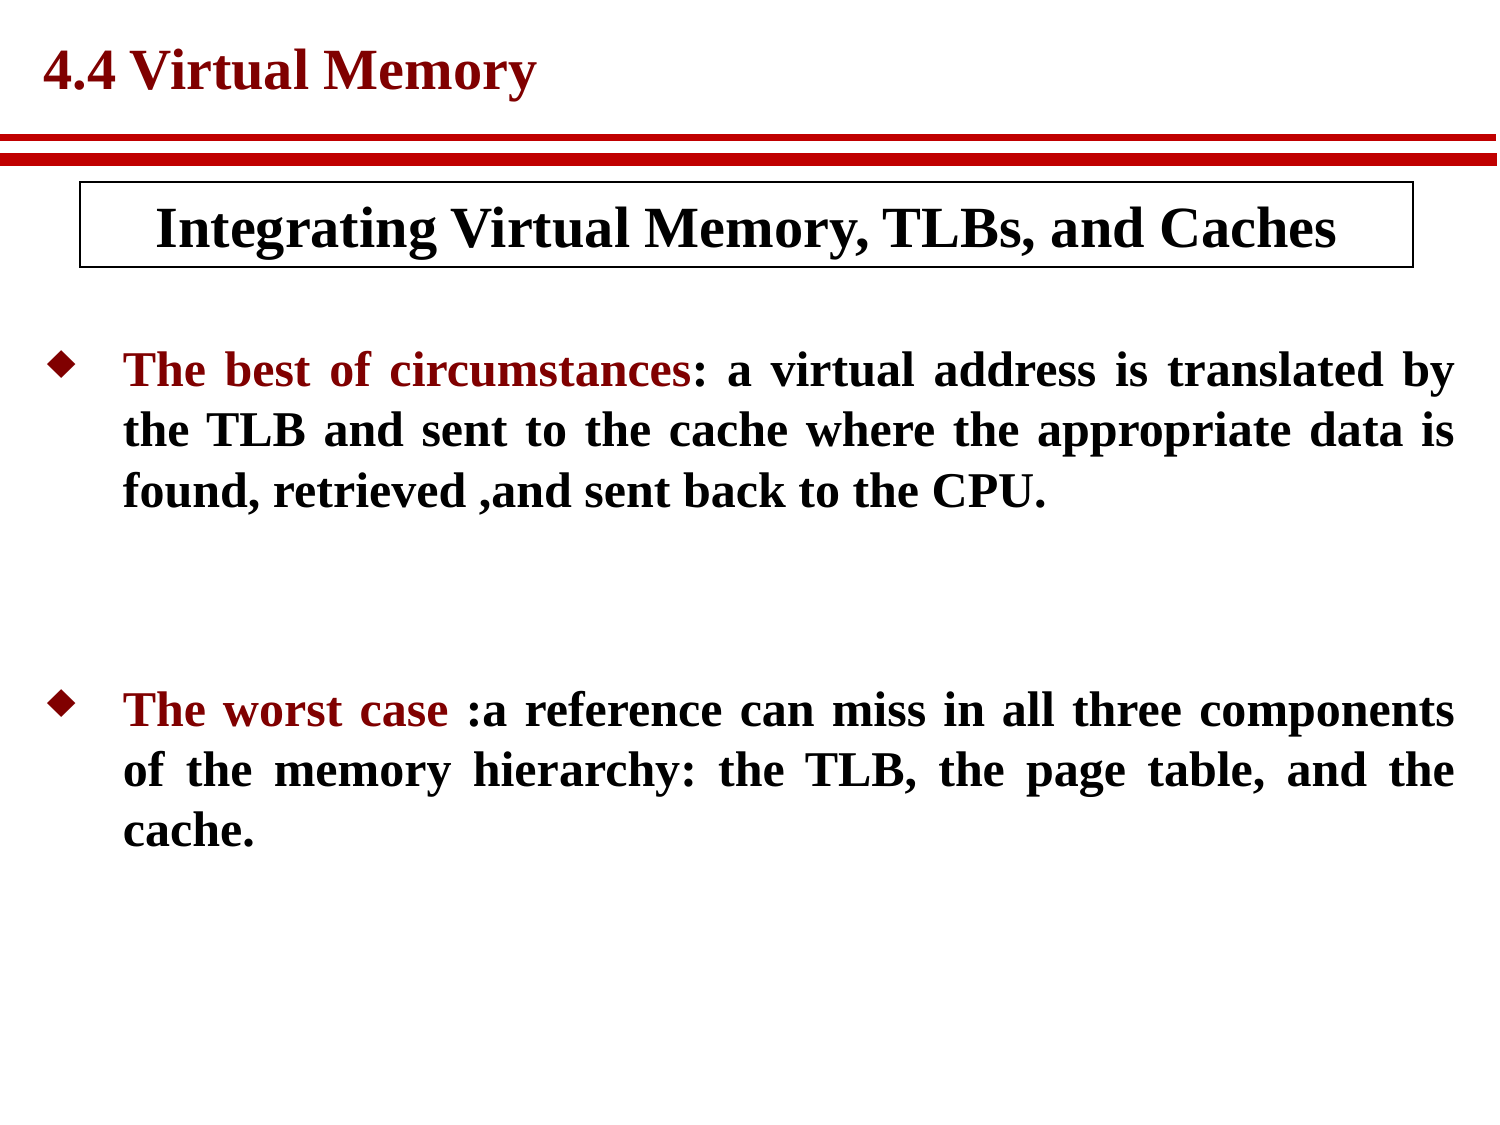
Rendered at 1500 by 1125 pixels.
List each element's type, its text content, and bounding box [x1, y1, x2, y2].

title 4.4 Virtual Memory [33, 36, 557, 107]
text_box Integrating Virtual Memory, TLBs, and Caches [79, 181, 1414, 268]
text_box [0, 137, 1498, 160]
text_box The best of circumstances: a virtual address is translated by the TLB and sent to the cache where the appropriate data is found, retrieved ,and sent back to the CPU. The worst case :a reference can miss in all three components of the memory hierarchy: the TLB, the page table, and the cache. [33, 328, 1471, 865]
